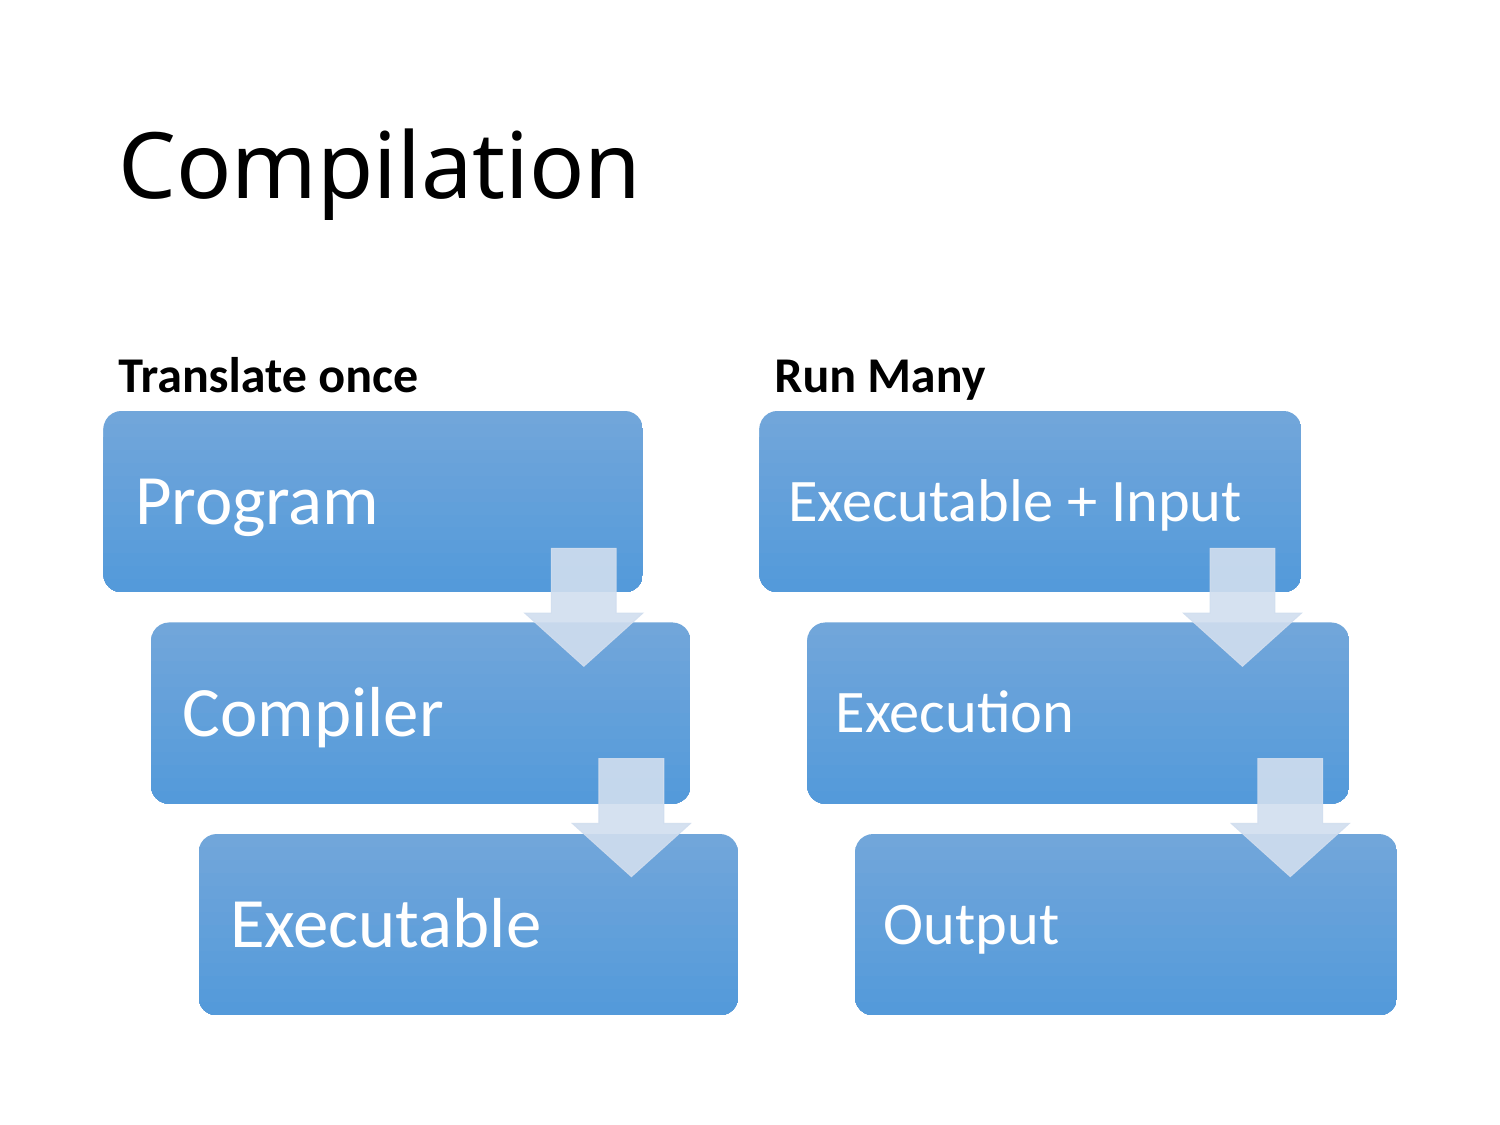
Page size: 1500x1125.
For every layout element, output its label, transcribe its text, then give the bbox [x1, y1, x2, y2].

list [103, 410, 738, 1016]
list Run Many [759, 275, 1398, 410]
list Translate once [103, 275, 738, 410]
title Compilation [103, 59, 1398, 278]
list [759, 410, 1398, 1016]
